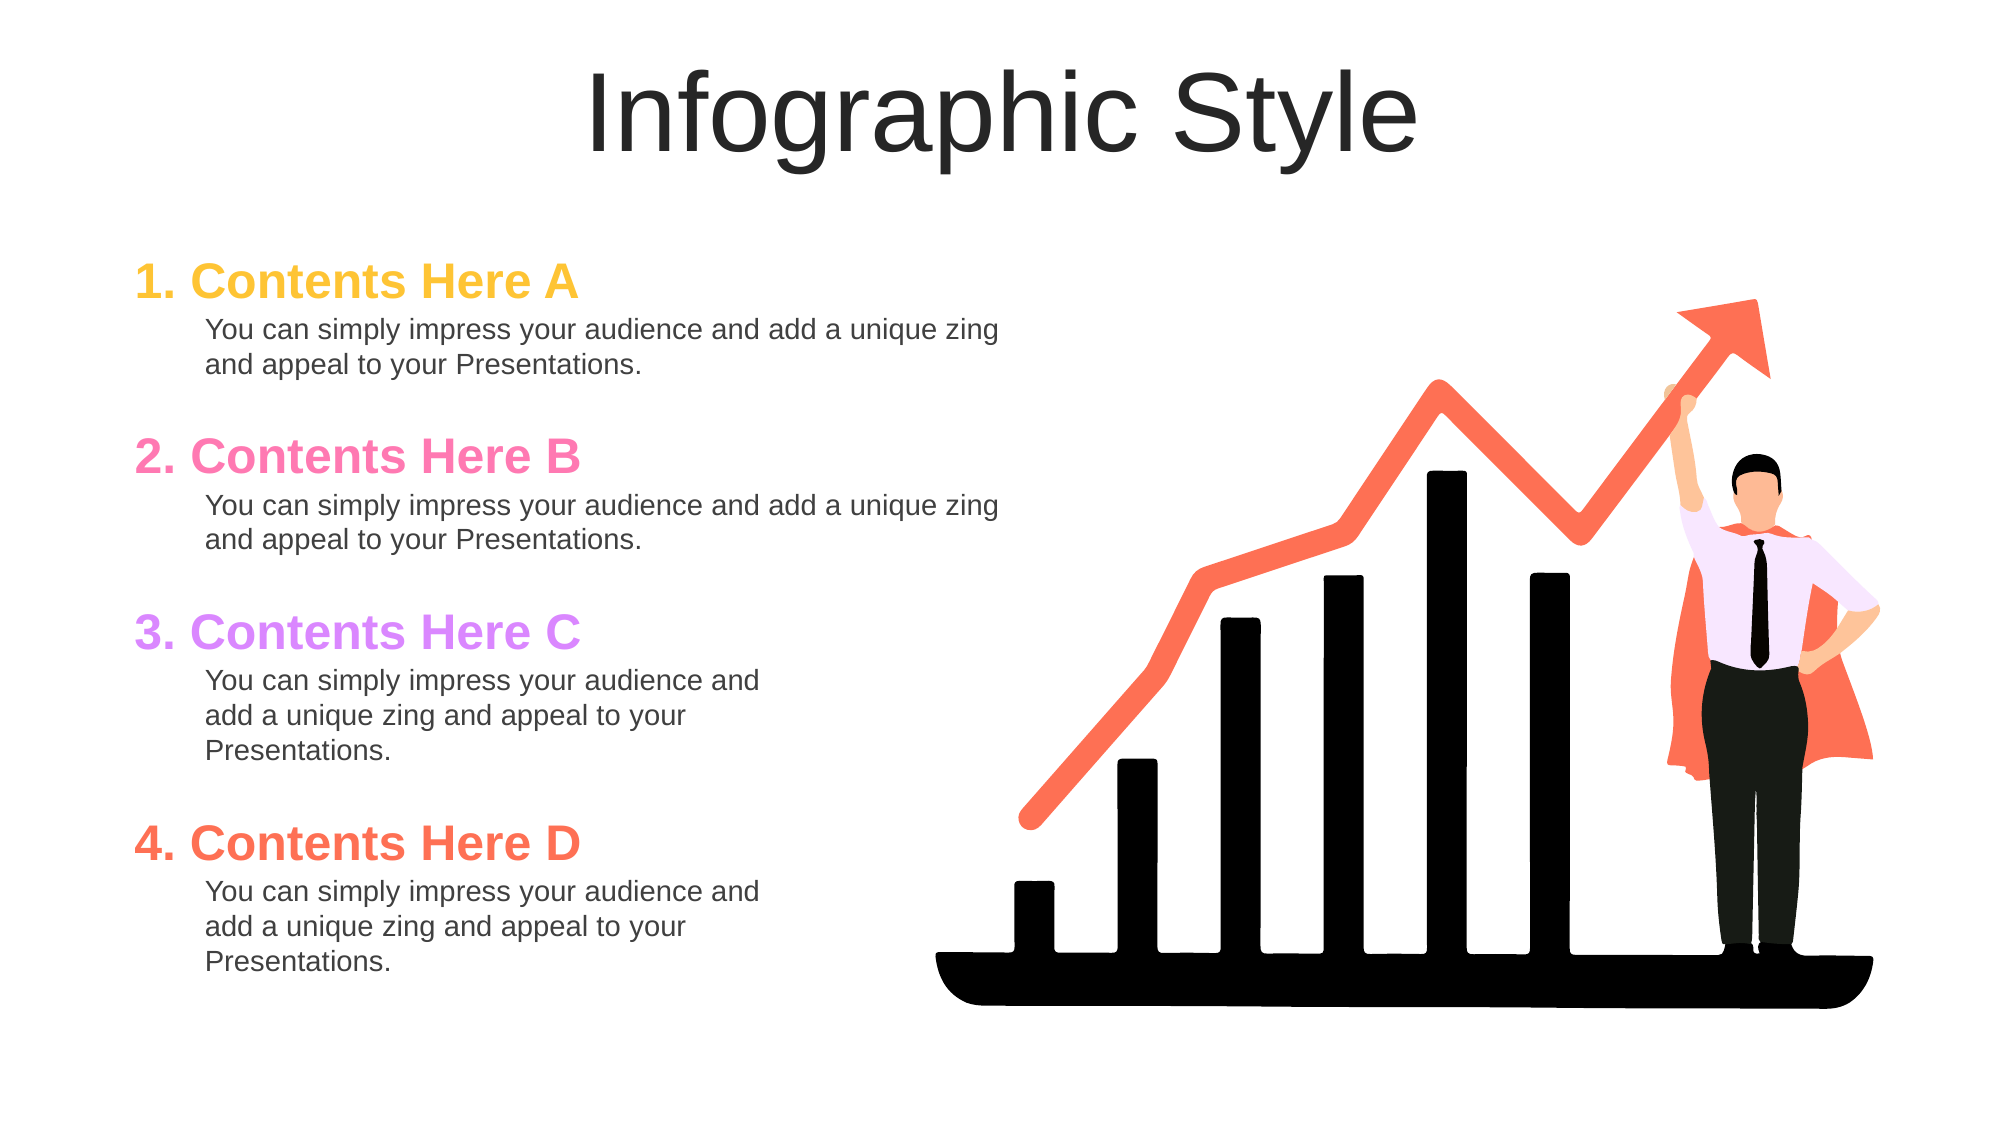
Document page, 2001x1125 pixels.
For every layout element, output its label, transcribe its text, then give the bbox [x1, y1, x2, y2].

list Infographic Style [53, 55, 1952, 175]
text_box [935, 299, 1881, 1009]
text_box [119, 802, 793, 986]
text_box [119, 416, 935, 565]
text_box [119, 591, 793, 776]
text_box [119, 241, 1065, 390]
